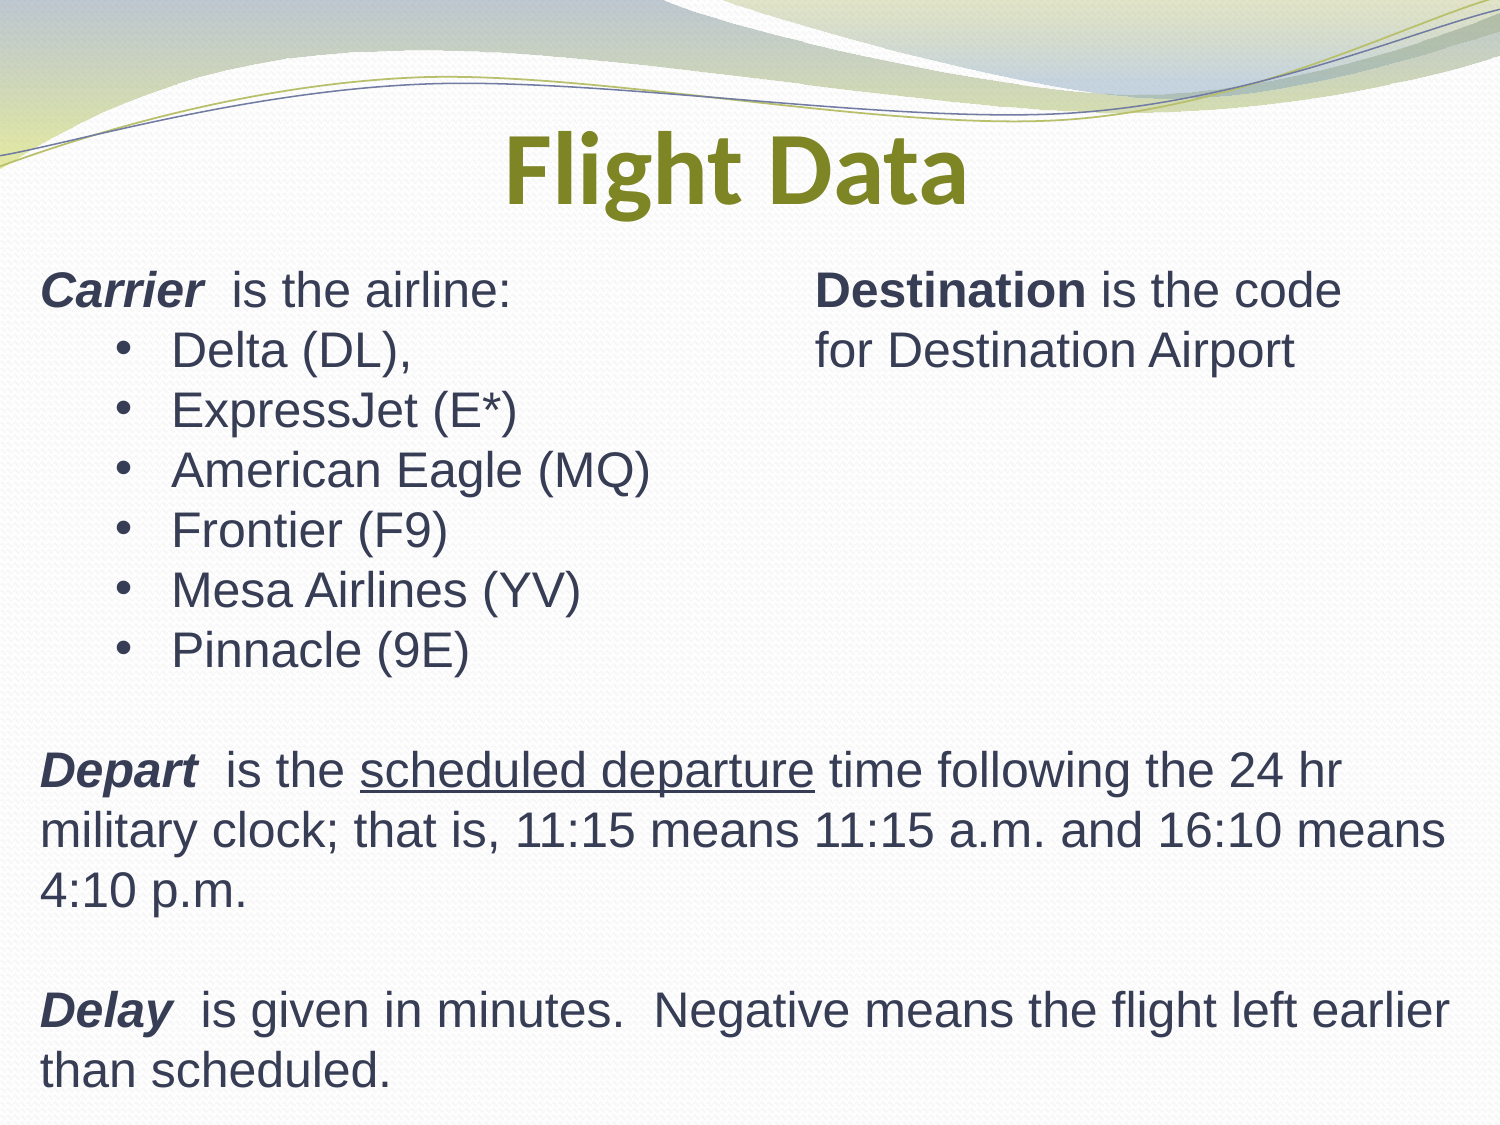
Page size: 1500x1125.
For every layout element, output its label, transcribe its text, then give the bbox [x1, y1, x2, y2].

title Flight Data [0, 37, 1475, 225]
text_box Destination is the code for Destination Airport [799, 249, 1388, 385]
text_box Carrier is the airline: Delta (DL), ExpressJet (E*) American Eagle (MQ) Frontier (F9) Mesa Airlines (YV) Pinnacle (9E) Depart is the scheduled departure time following the 24 hr military clock; that is, 11:15 means 11:15 a.m. and 16:10 means 4:10 p.m. Delay is given in minutes. Negative means the flight left earlier than scheduled. Destination is the code for the destination airport. Source: http://www.bts.gov/xml/ontimesummarystatistics/src/index.xml [24, 249, 1475, 1125]
